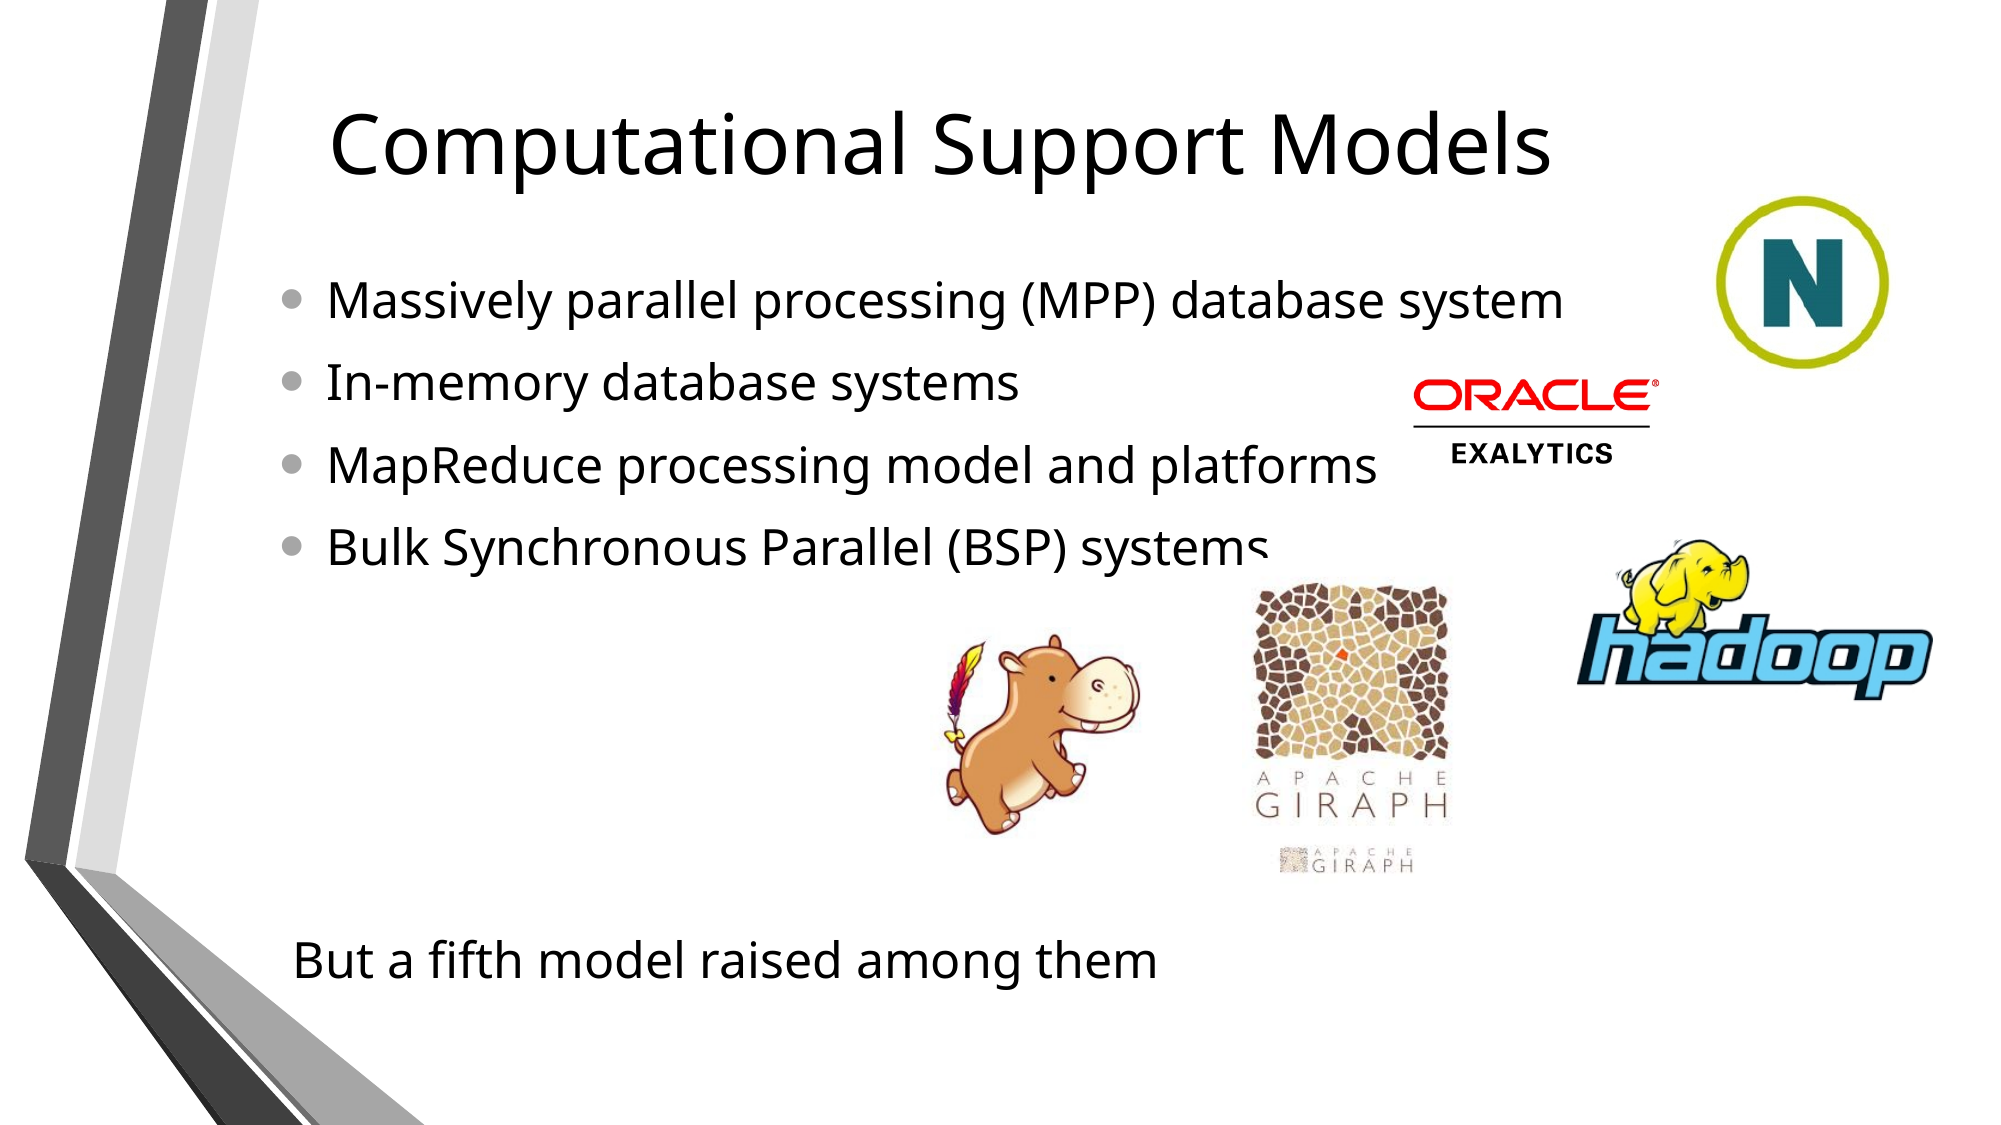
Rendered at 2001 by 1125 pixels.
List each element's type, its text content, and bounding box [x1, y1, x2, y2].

list Massively parallel processing (MPP) database system In-memory database systems MapReduce processing model and platforms Bulk Synchronous Parallel (BSP) systems But a fifth model raised among them [264, 203, 1928, 1053]
picture [1712, 194, 1896, 375]
picture [930, 627, 1150, 848]
picture [1382, 349, 1681, 494]
picture [1567, 539, 1933, 717]
title Computational Support Models [79, 32, 1804, 250]
picture [1241, 558, 1456, 895]
